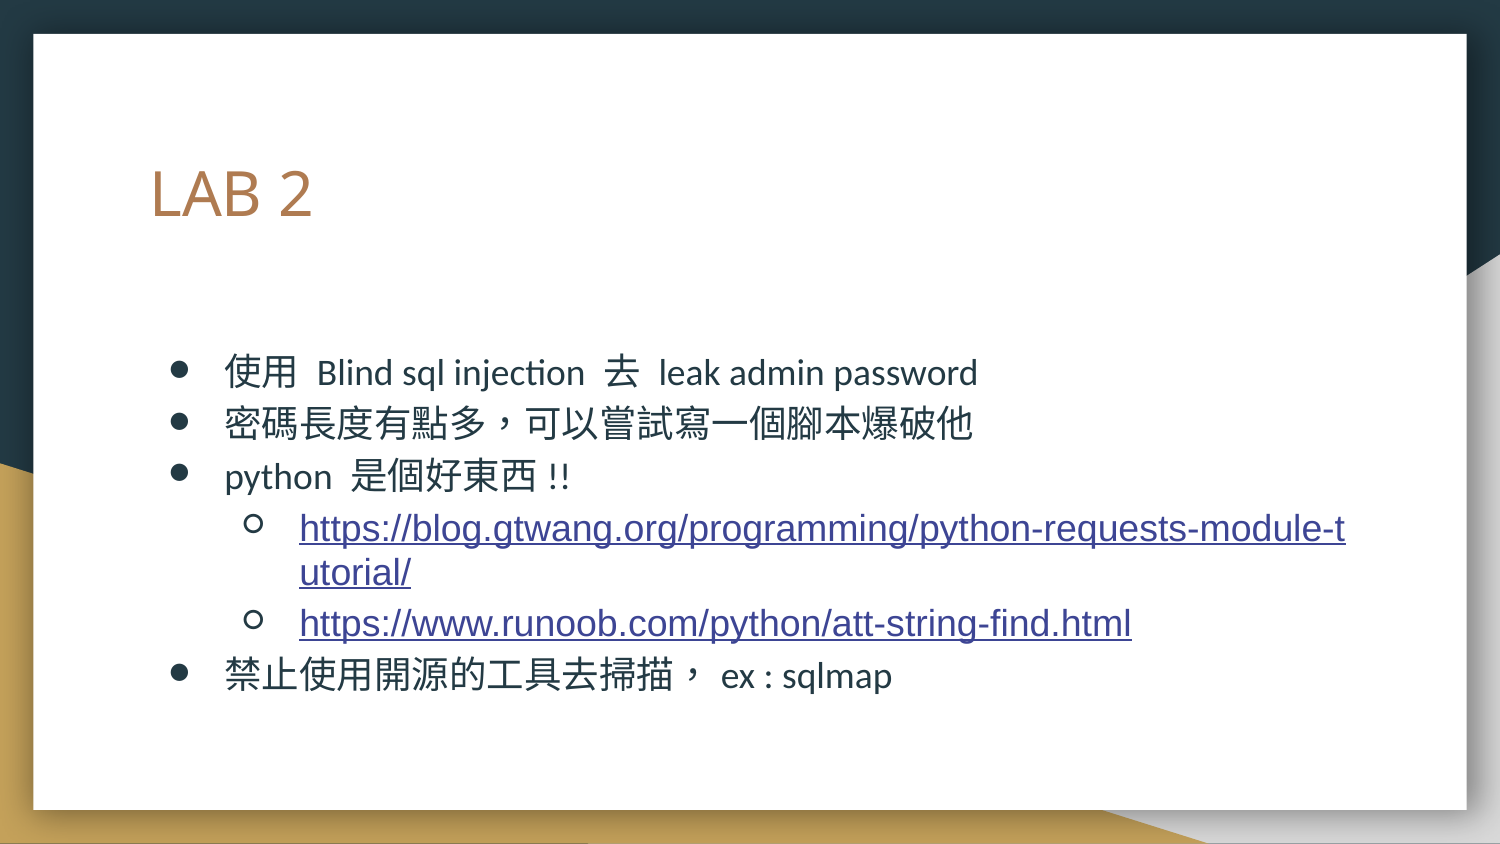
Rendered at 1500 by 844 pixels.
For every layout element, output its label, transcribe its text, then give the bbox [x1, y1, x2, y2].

list 使用 Blind sql injection 去 leak admin password 密碼長度有點多，可以嘗試寫一個腳本爆破他 python 是個好東西!! https://blog.gtwang.org/programming/python-requests-module-tutorial/ https://www.runoob.com/python/att-string-find.html 禁止使用開源的工具去掃描，ex : sqlmap [134, 326, 1366, 729]
title LAB 2 [134, 138, 1366, 296]
